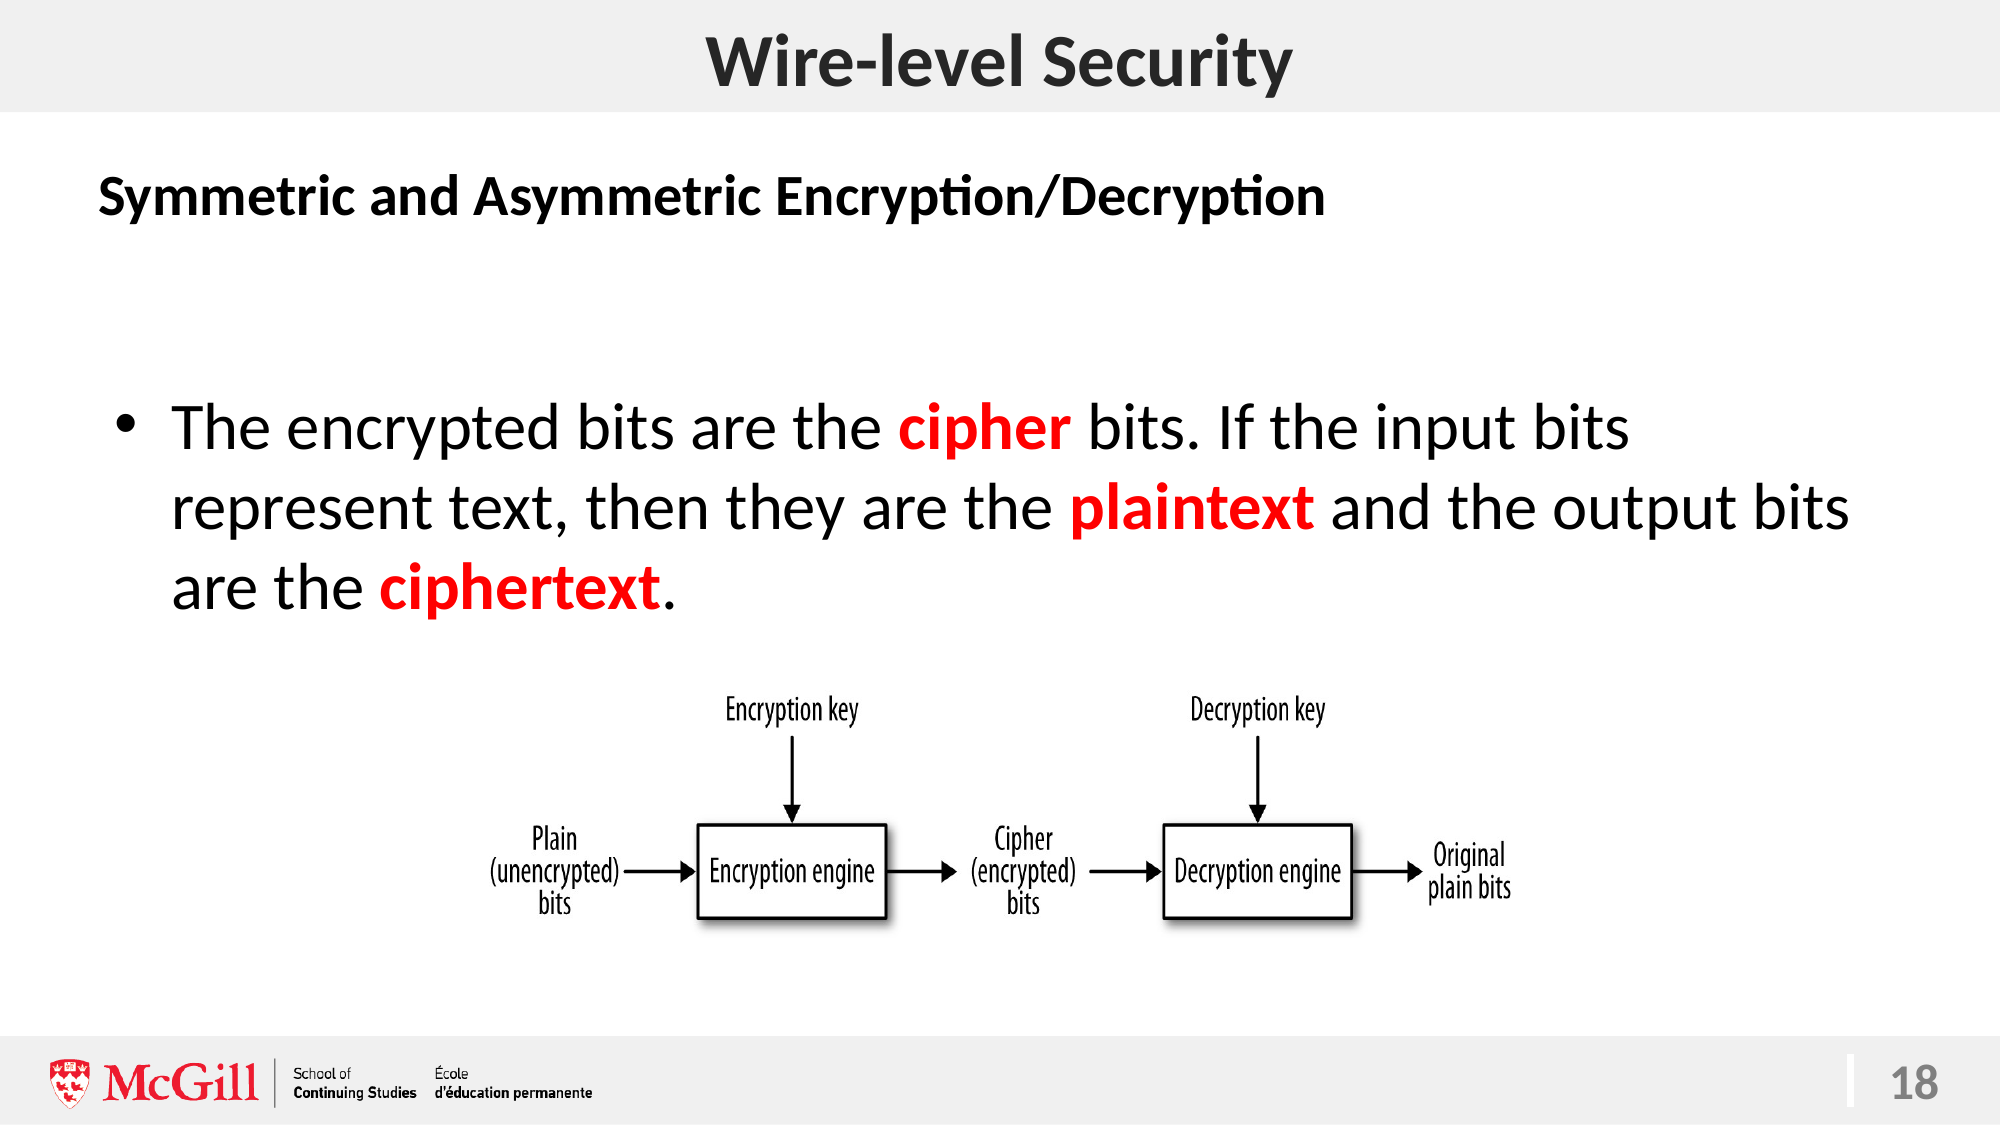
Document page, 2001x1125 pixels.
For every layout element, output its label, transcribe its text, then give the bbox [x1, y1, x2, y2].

picture [50, 1058, 592, 1109]
list The encrypted bits are the cipher bits. If the input bits represent text, then they are the plaintext and the output bits are the ciphertext. [99, 375, 1900, 1005]
list Symmetric and Asymmetric Encryption/Decryption [83, 149, 1884, 338]
picture [489, 690, 1511, 942]
title Wire-level Security [0, 0, 2000, 113]
